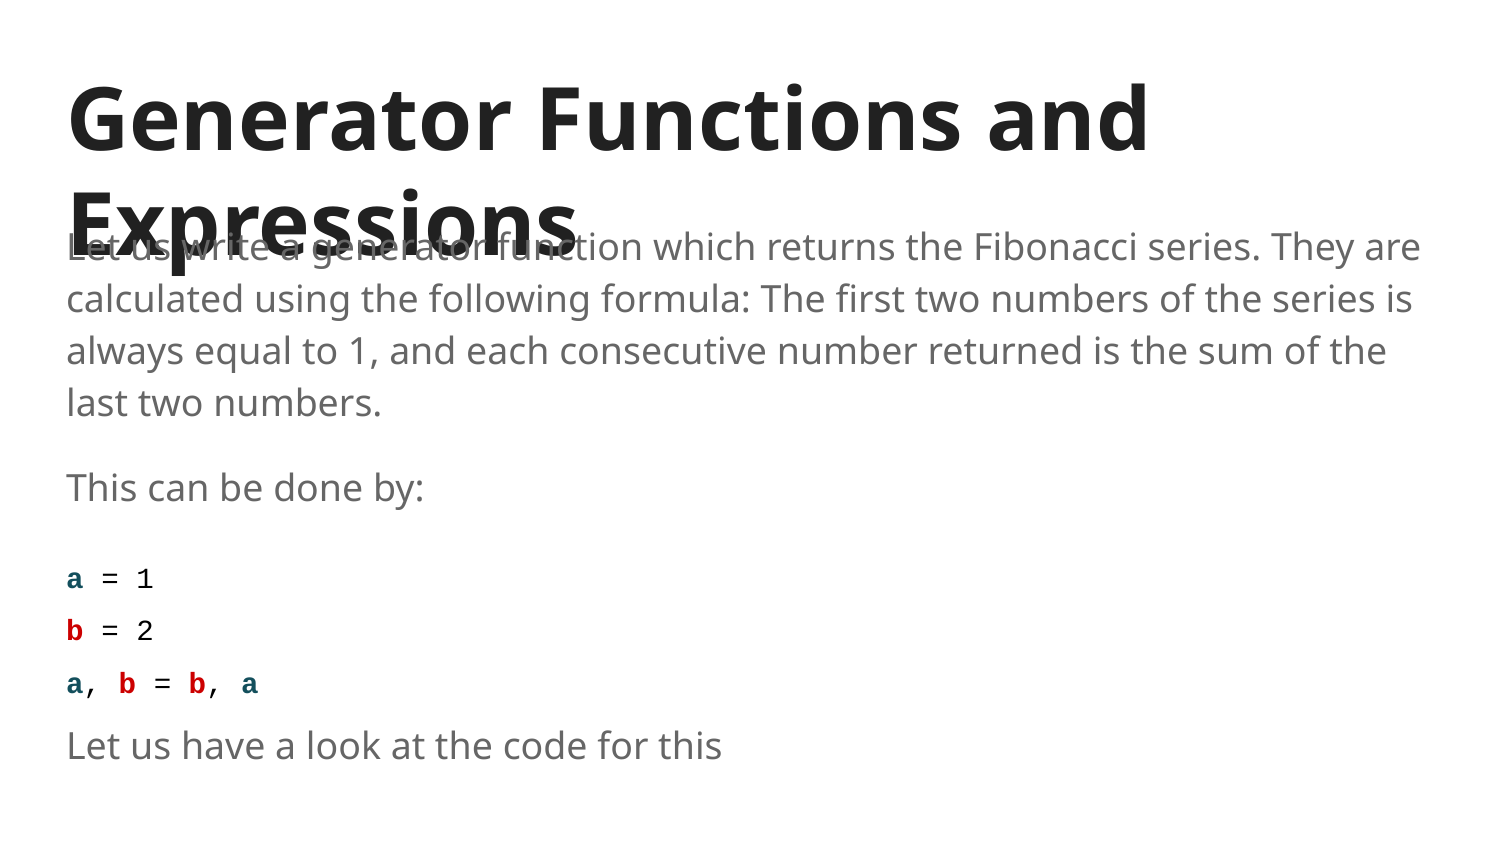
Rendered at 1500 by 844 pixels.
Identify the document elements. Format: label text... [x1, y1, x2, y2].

title Generator Functions and Expressions [51, 48, 1449, 180]
list Let us write a generator function which returns the Fibonacci series. They are calculated using the following formula: The first two numbers of the series is always equal to 1, and each consecutive number returned is the sum of the last two numbers. This can be done by: a = 1 b = 2 a, b = b, a Let us have a look at the code for this [51, 201, 1449, 815]
